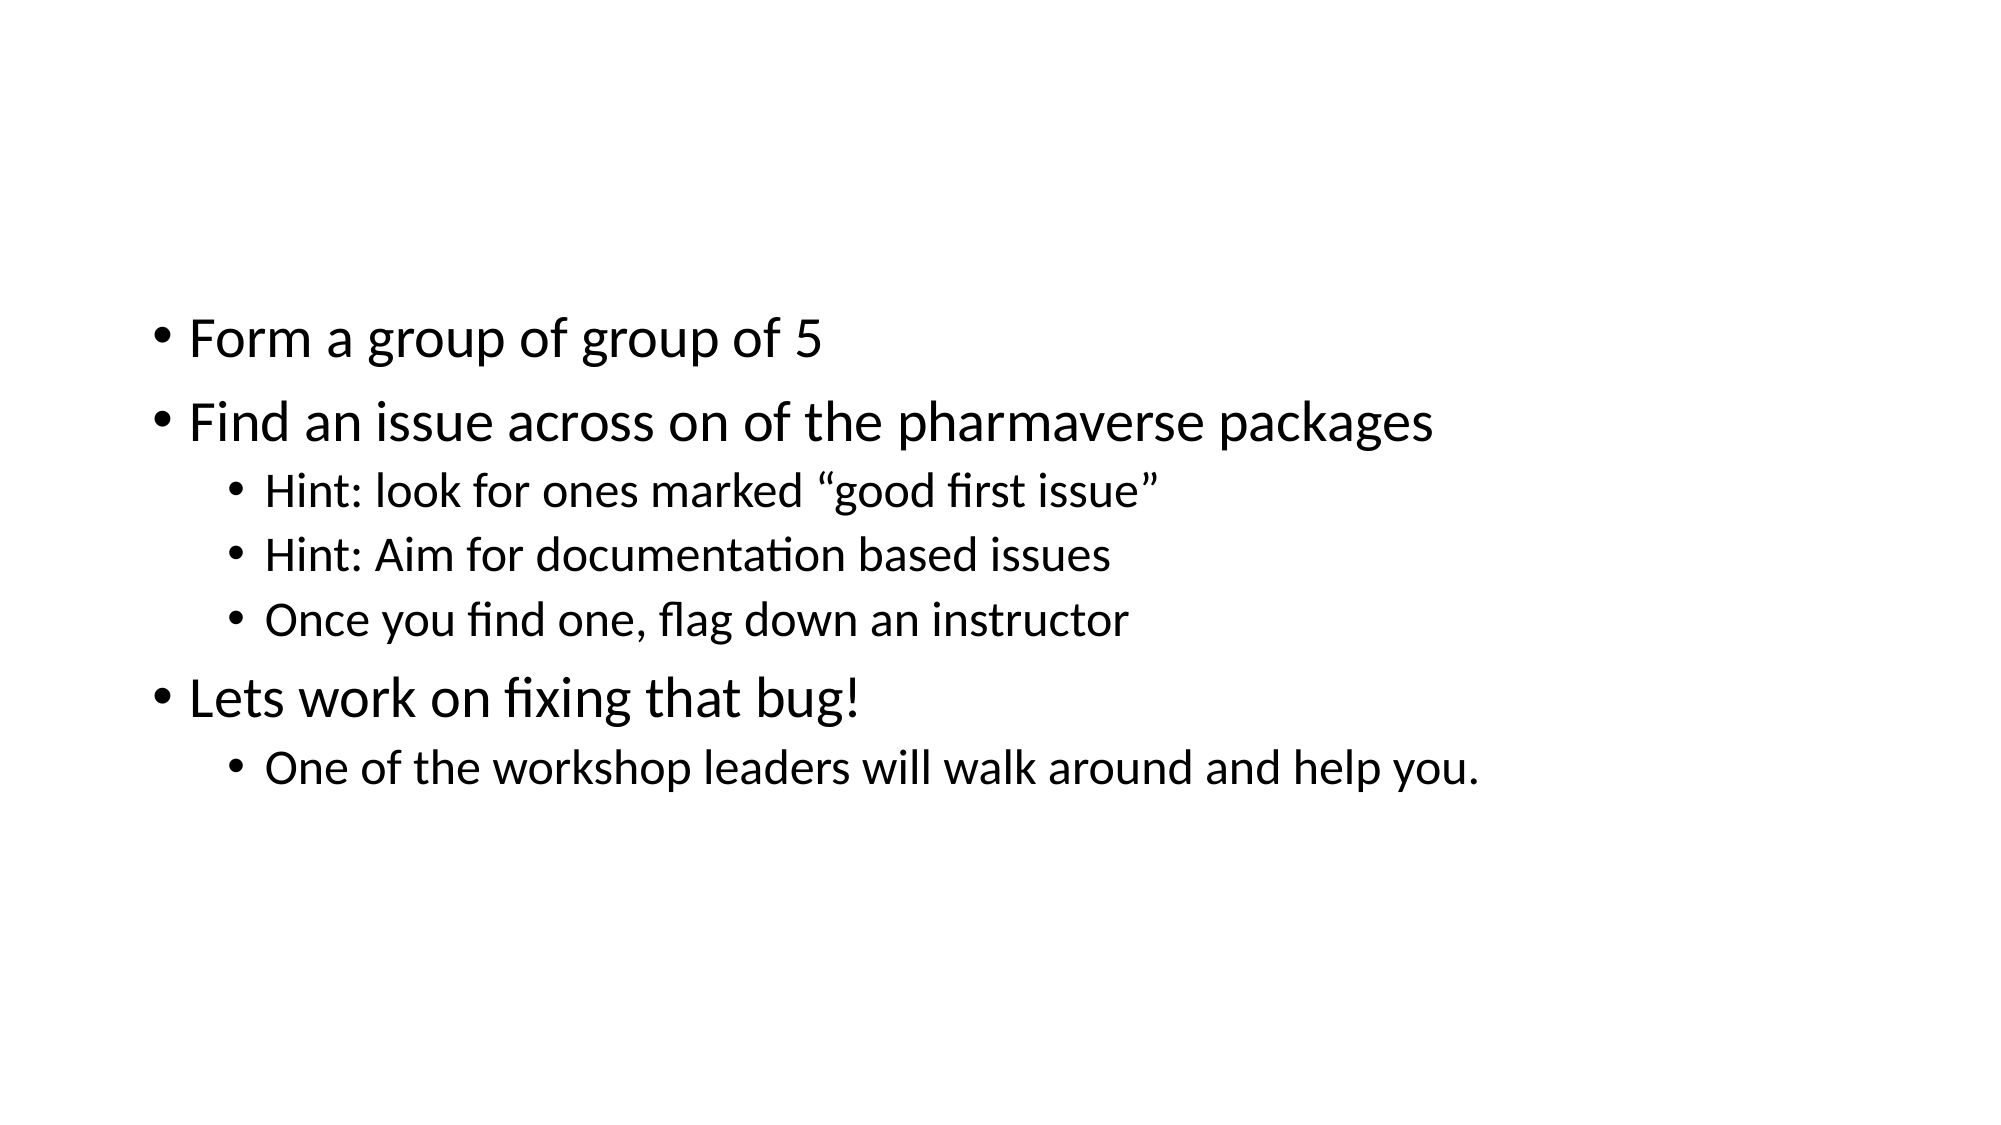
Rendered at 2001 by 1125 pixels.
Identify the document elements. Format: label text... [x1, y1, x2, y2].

list Form a group of group of 5 Find an issue across on of the pharmaverse packages Hint: look for ones marked “good first issue” Hint: Aim for documentation based issues Once you find one, flag down an instructor Lets work on fixing that bug! One of the workshop leaders will walk around and help you. [137, 299, 1863, 1014]
